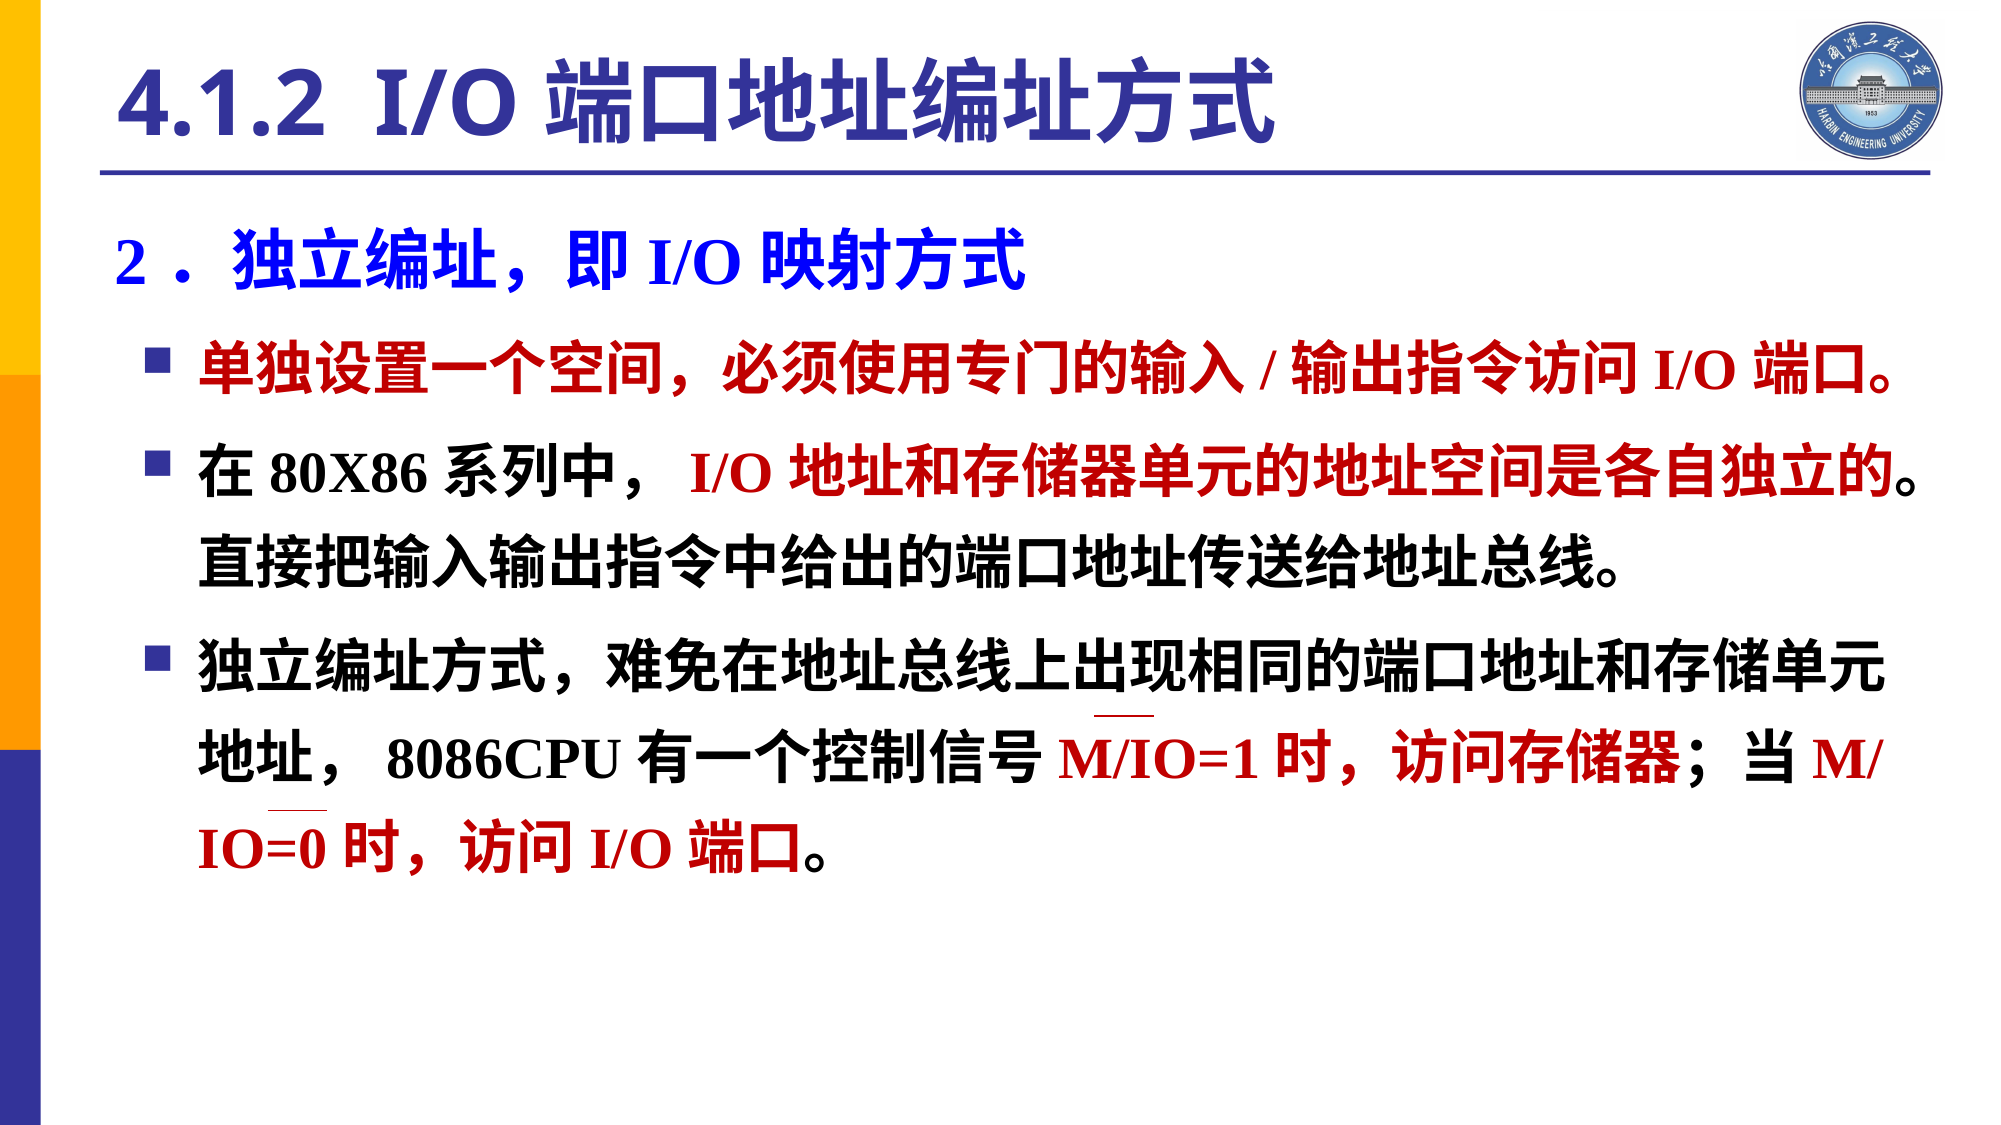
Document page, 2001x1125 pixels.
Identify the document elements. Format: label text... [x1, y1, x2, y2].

picture [1538, 9, 1979, 165]
text_box 4.1.2 I/O端口地址编址方式 [102, 30, 1590, 161]
list 2．独立编址，即I/O映射方式 单独设置一个空间，必须使用专门的输入/输出指令访问I/O端口。 在80X86系列中，I/O地址和存储器单元的地址空间是各自独立的。直接把输入输出指令中给出的端口地址传送给地址总线。 独立编址方式，难免在地址总线上出现相同的端口地址和存储单元地址，8086CPU有一个控制信号M/IO=1时，访问存储器；当M/IO=0时，访问I/O端口。 [99, 186, 1931, 996]
